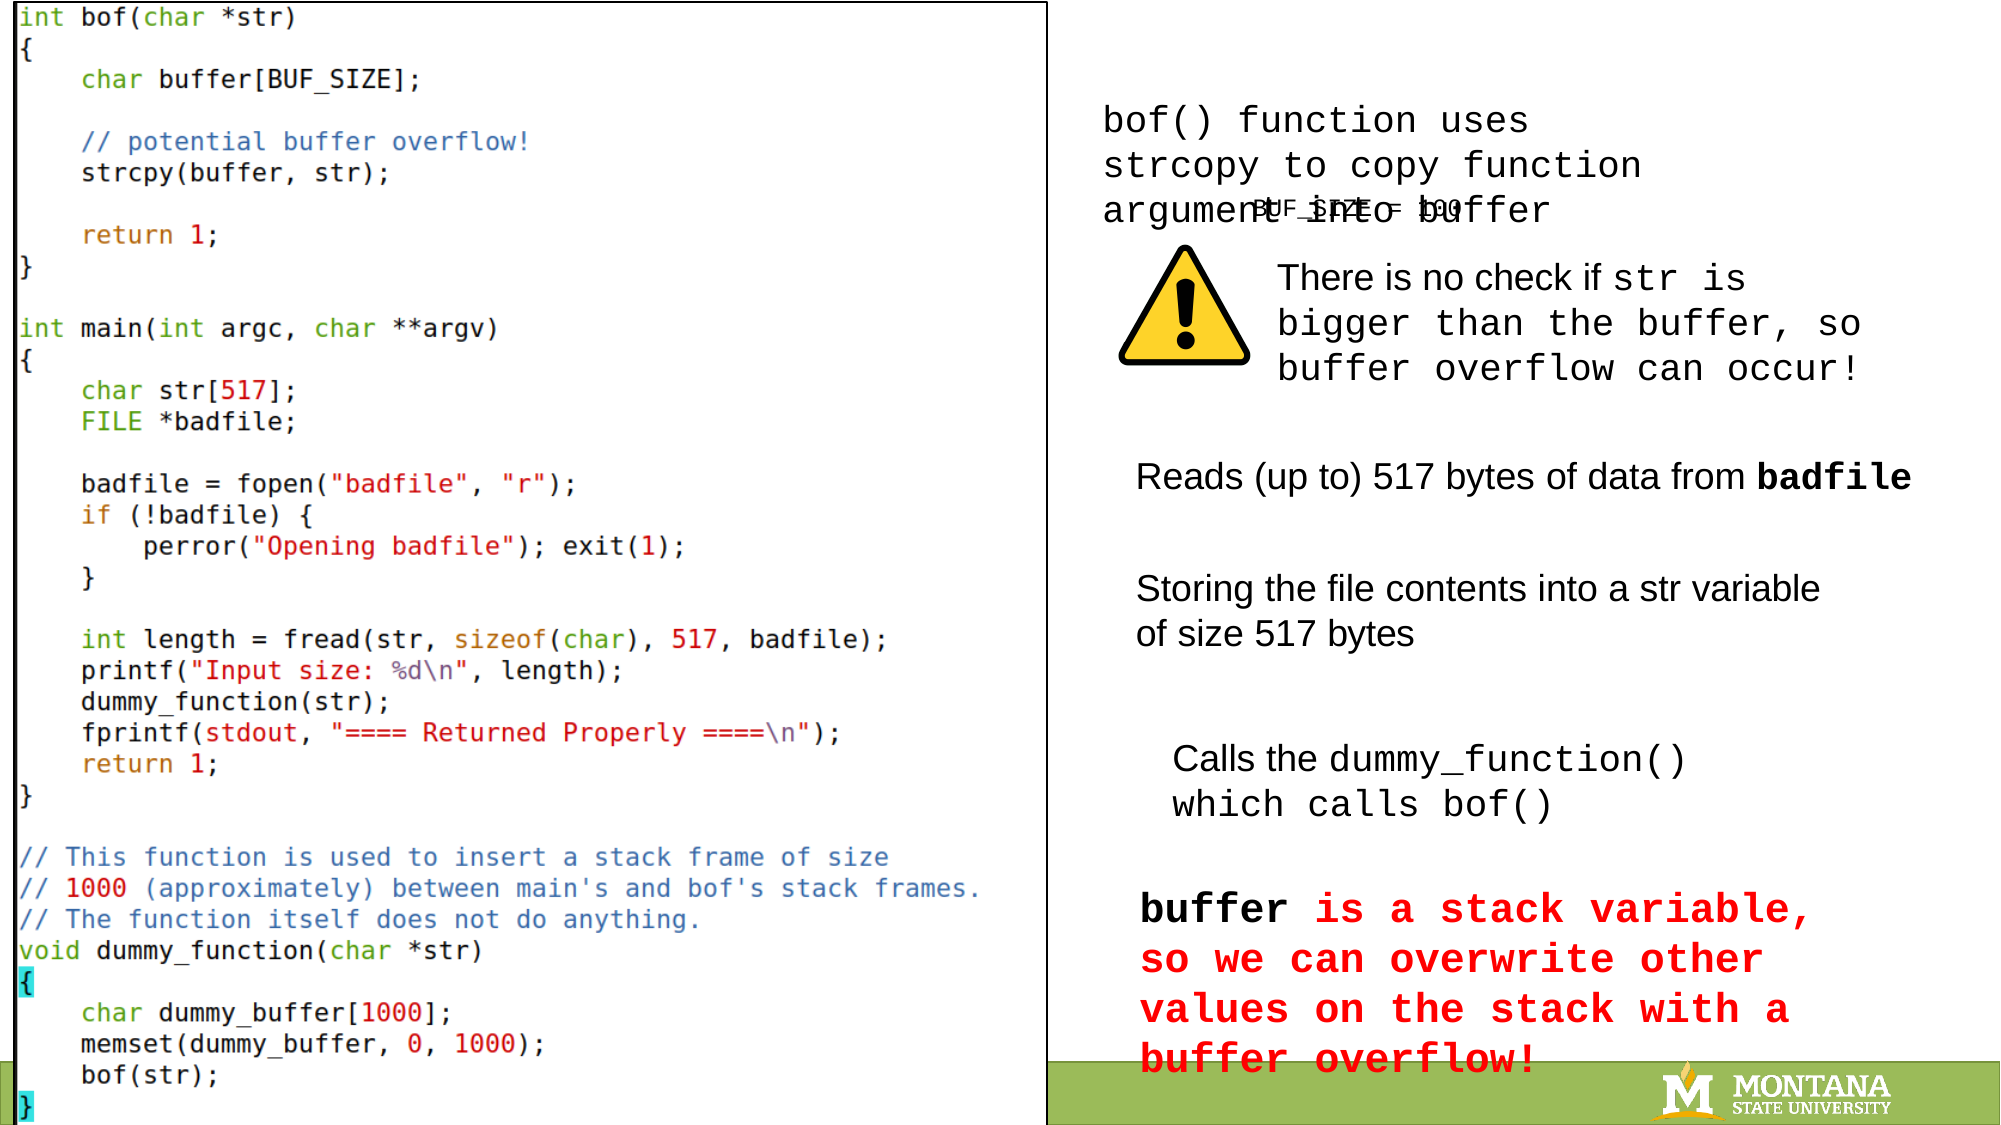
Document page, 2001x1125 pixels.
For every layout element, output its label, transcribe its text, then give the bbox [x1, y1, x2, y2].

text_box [0, 1060, 9, 1125]
text_box bof() function uses strcopy to copy function argument into buffer [1087, 87, 1721, 238]
text_box There is no check if str is bigger than the buffer, so buffer overflow can occur! [1262, 245, 1895, 396]
picture [14, 2, 1046, 1125]
text_box Calls the dummy_function() which calls bof() [1157, 726, 1721, 831]
text_box buffer is a stack variable, so we can overwrite other values on the stack with a buffer overflow! [1124, 873, 1889, 1060]
text_box Storing the file contents into a str variable of size 517 bytes [1133, 561, 1825, 654]
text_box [1050, 1060, 1647, 1125]
text_box BUF_SIZE = 100 [1237, 183, 1478, 229]
picture [1649, 1060, 1892, 1122]
picture [1103, 223, 1266, 387]
text_box Reads (up to) 517 bytes of data from badfile [1133, 450, 1917, 498]
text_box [1892, 1060, 2000, 1125]
